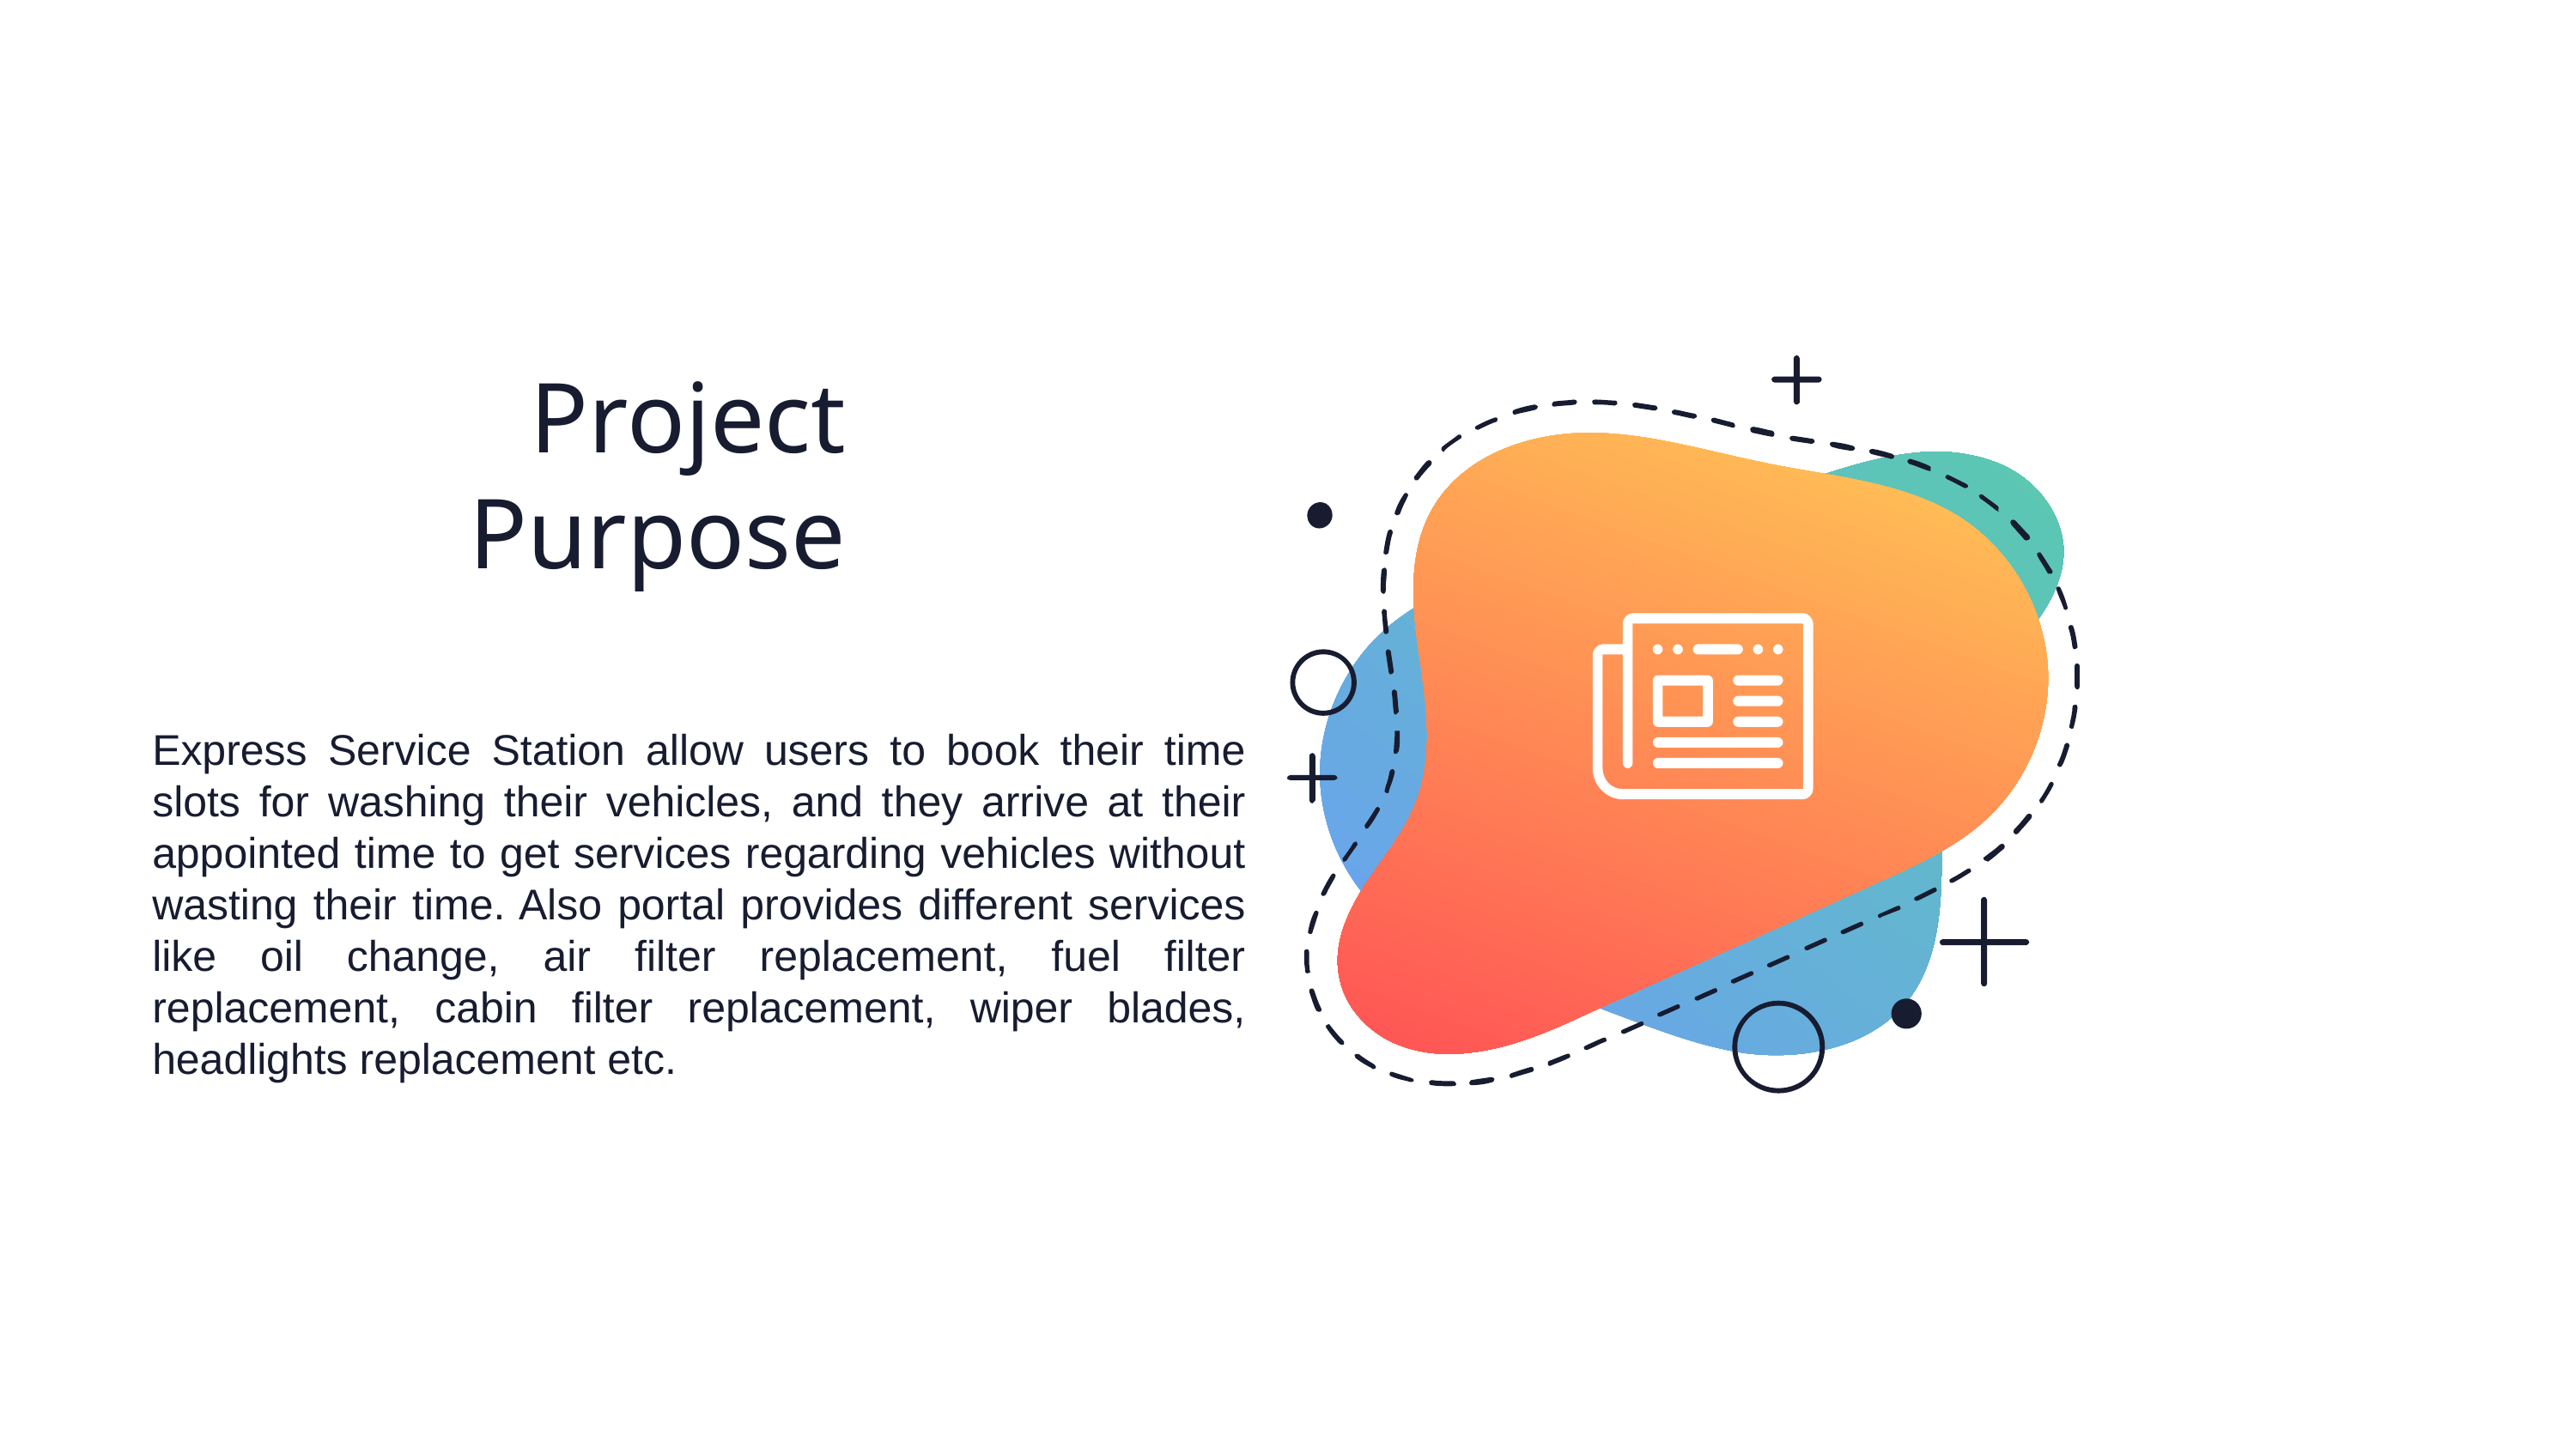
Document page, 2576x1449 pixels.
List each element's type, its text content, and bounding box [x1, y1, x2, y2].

text_box [1732, 1000, 1826, 1094]
text_box [1583, 1037, 1607, 1051]
text_box [1391, 689, 1400, 715]
text_box [1441, 434, 1462, 452]
text_box [2013, 813, 2032, 835]
text_box [1384, 768, 1395, 793]
text_box [1382, 609, 1389, 634]
text_box [1738, 1006, 1820, 1057]
text_box [1364, 807, 1381, 829]
text_box Project Purpose [118, 349, 859, 595]
text_box [1826, 451, 2065, 619]
text_box [1789, 435, 1815, 445]
text_box [1983, 843, 2005, 862]
text_box [1620, 1021, 1644, 1034]
text_box [1694, 988, 1717, 1001]
text_box [1325, 1024, 1345, 1046]
text_box [1290, 649, 1357, 716]
text_box [1657, 1004, 1680, 1017]
text_box [1308, 910, 1319, 935]
text_box [1303, 949, 1310, 973]
text_box [1510, 1066, 1534, 1078]
text_box [1336, 432, 2050, 1055]
text_box [2038, 781, 2054, 803]
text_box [1771, 355, 1822, 405]
text_box [1907, 458, 1931, 471]
text_box [1552, 399, 1577, 407]
text_box [1385, 649, 1394, 675]
text_box [1632, 402, 1658, 411]
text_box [1939, 896, 2030, 987]
text_box [1671, 409, 1698, 419]
text_box [1878, 906, 1901, 919]
text_box [1945, 475, 1968, 488]
text_box [1710, 417, 1735, 428]
text_box [2075, 663, 2080, 690]
text_box [1309, 988, 1322, 1012]
text_box [2069, 704, 2078, 729]
text_box [1320, 608, 1426, 890]
text_box [1601, 852, 1943, 1052]
text_box [1307, 502, 1333, 529]
text_box [1750, 427, 1775, 437]
text_box [1914, 887, 1937, 901]
text_box Express Service Station allow users to book their time slots for washing their vehicles, and they arrive at their appointed time to get services regarding vehicles without wasting their time. Also portal provides different services like oil change, air filter replacement, fuel filter replacement, cabin filter replacement, wiper blades, headlights replacement etc. [139, 715, 1259, 1089]
text_box [1592, 399, 1618, 406]
text_box [1394, 493, 1408, 516]
text_box [1547, 1053, 1571, 1066]
text_box [2037, 552, 2053, 574]
text_box [1321, 873, 1336, 896]
text_box [1342, 841, 1358, 862]
text_box [1891, 998, 1922, 1029]
text_box [1767, 955, 1790, 967]
text_box [1383, 529, 1394, 555]
text_box [1830, 441, 1856, 452]
text_box [1730, 971, 1754, 984]
text_box [1413, 460, 1432, 481]
text_box [1512, 404, 1538, 415]
text_box [1949, 868, 1971, 883]
text_box [1354, 1053, 1376, 1070]
text_box [1978, 494, 2000, 512]
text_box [1286, 753, 1338, 803]
text_box [1389, 1071, 1414, 1082]
text_box [1469, 1076, 1495, 1086]
text_box [2068, 625, 2078, 650]
text_box [1429, 1080, 1456, 1087]
text_box [1592, 613, 1814, 800]
text_box [2057, 743, 2070, 767]
text_box [1474, 417, 1498, 430]
text_box [1804, 937, 1827, 950]
text_box [2010, 519, 2031, 541]
text_box [1840, 921, 1864, 935]
text_box [2056, 586, 2068, 610]
text_box [1380, 567, 1387, 594]
text_box [1868, 448, 1895, 459]
text_box [1394, 731, 1400, 755]
